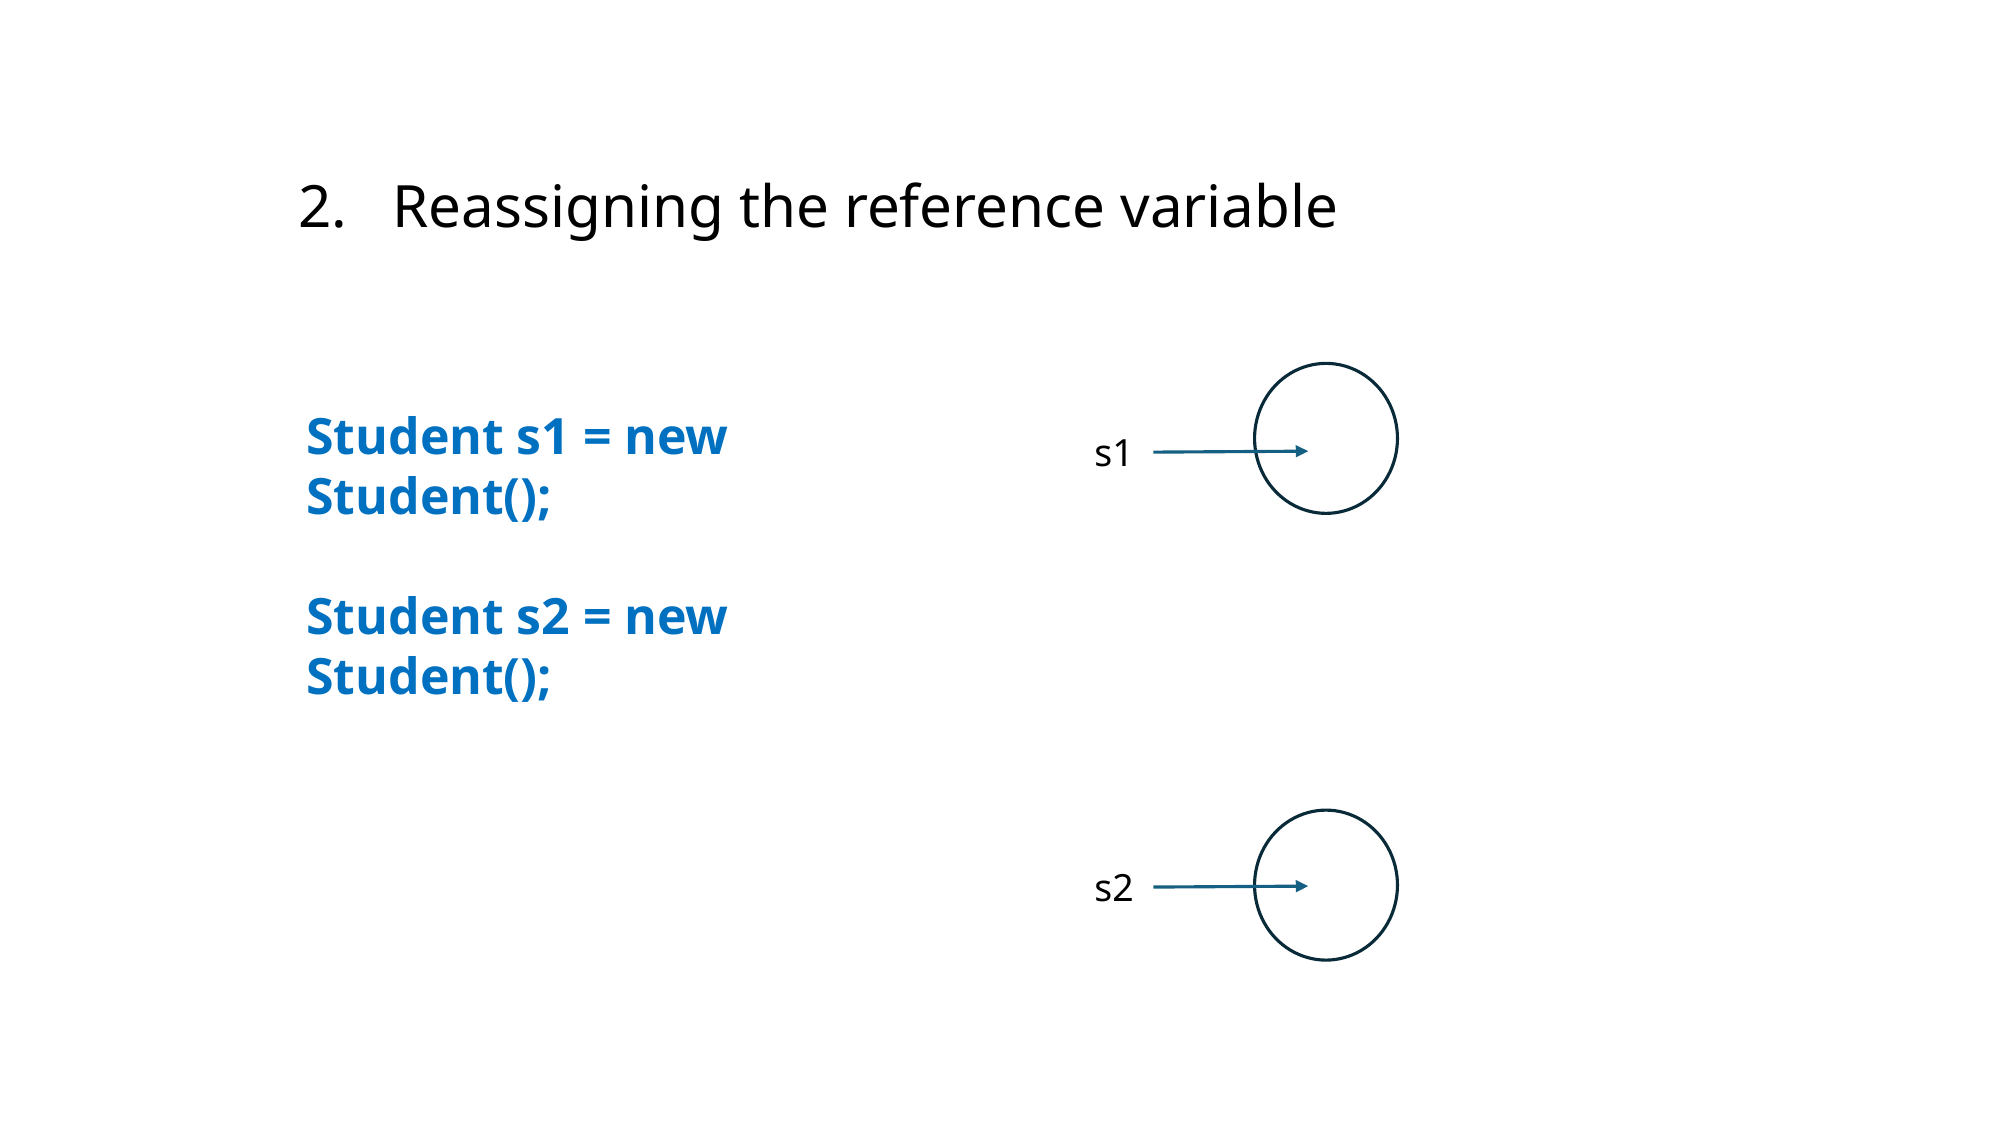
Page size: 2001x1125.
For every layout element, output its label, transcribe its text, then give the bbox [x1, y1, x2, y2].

text_box s1 [1079, 421, 1152, 482]
text_box [1253, 361, 1400, 515]
text_box Student s1 = new Student(); Student s2 = new Student(); [291, 397, 963, 713]
text_box s2 [1079, 856, 1152, 917]
list 2. Reassigning the reference variable [39, 169, 1369, 266]
text_box [1253, 808, 1400, 962]
